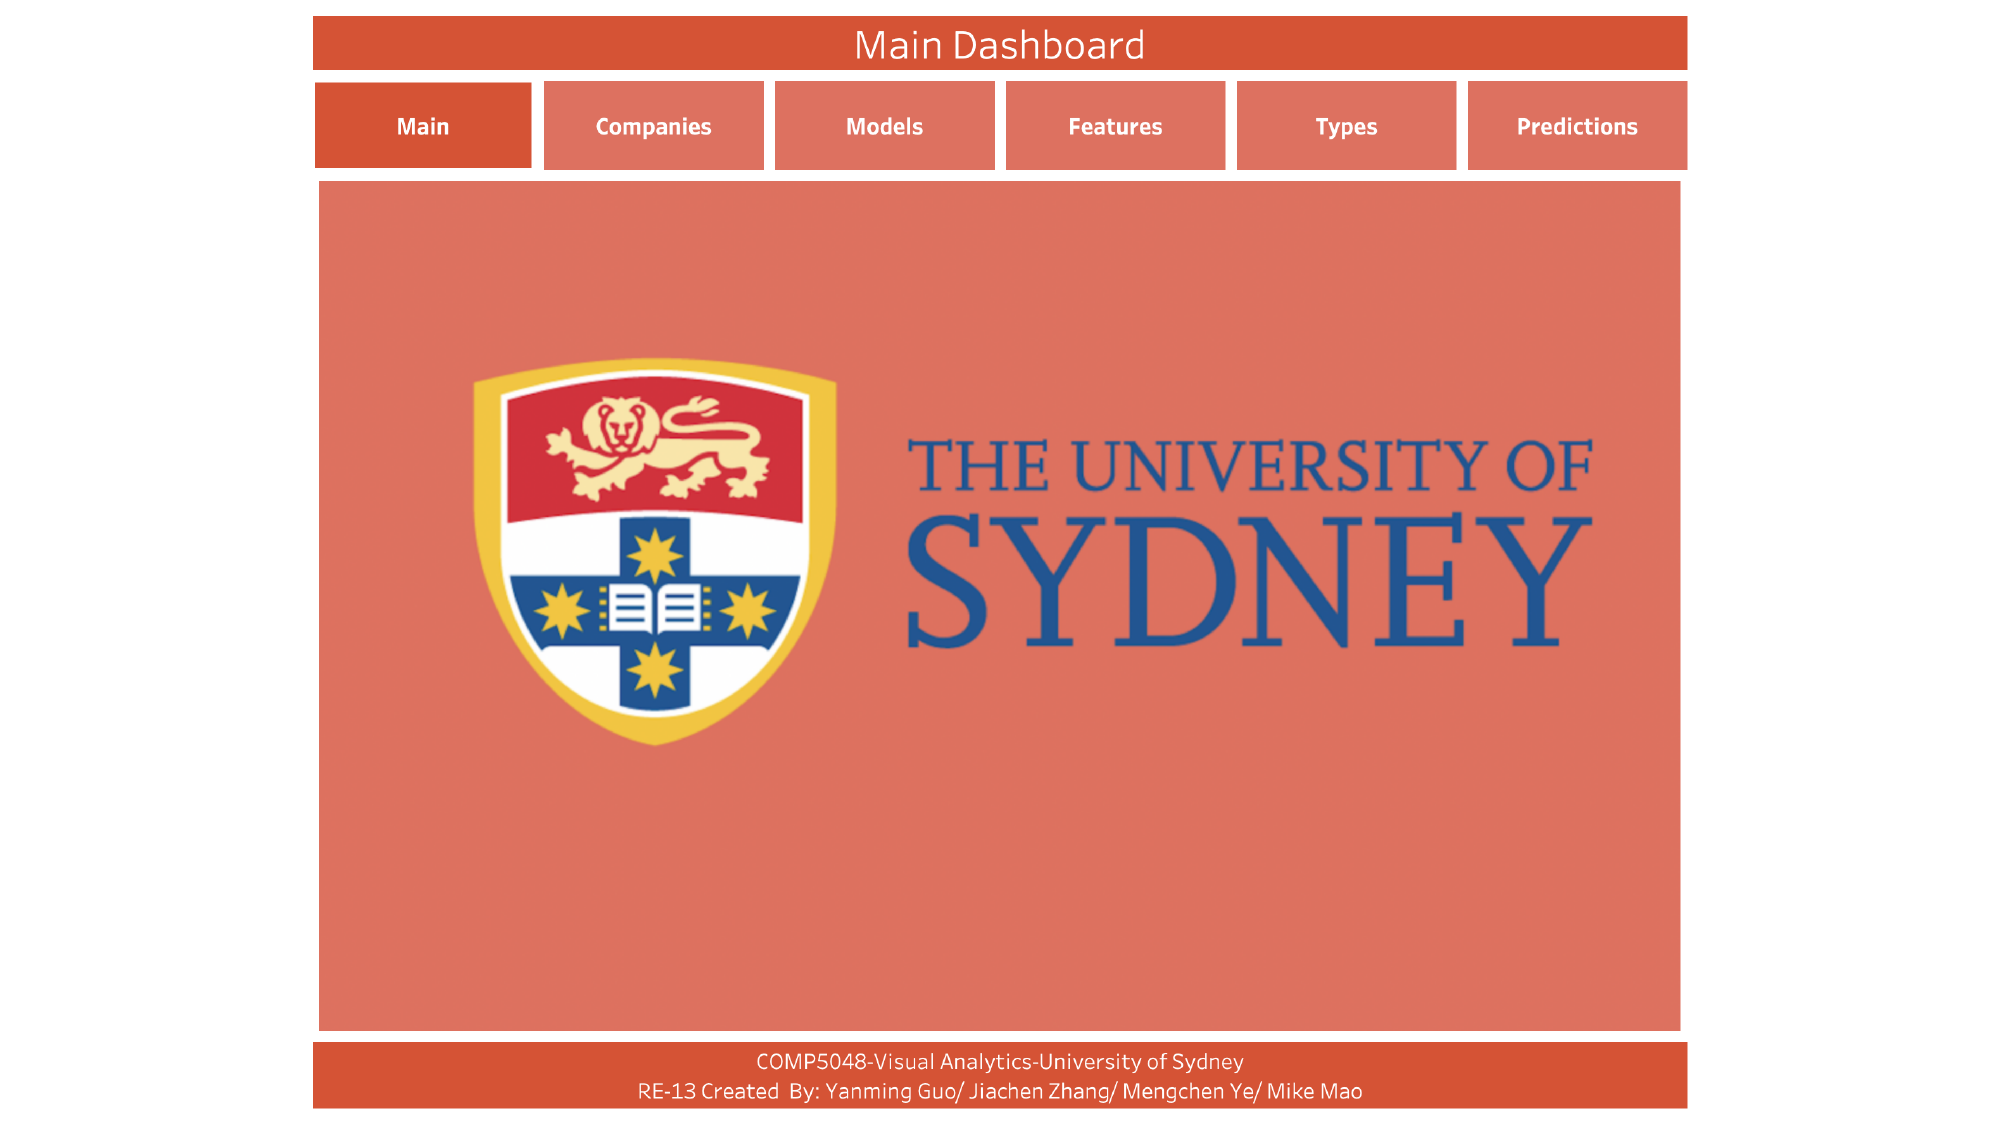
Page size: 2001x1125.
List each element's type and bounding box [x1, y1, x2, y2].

picture [296, 0, 1704, 1125]
